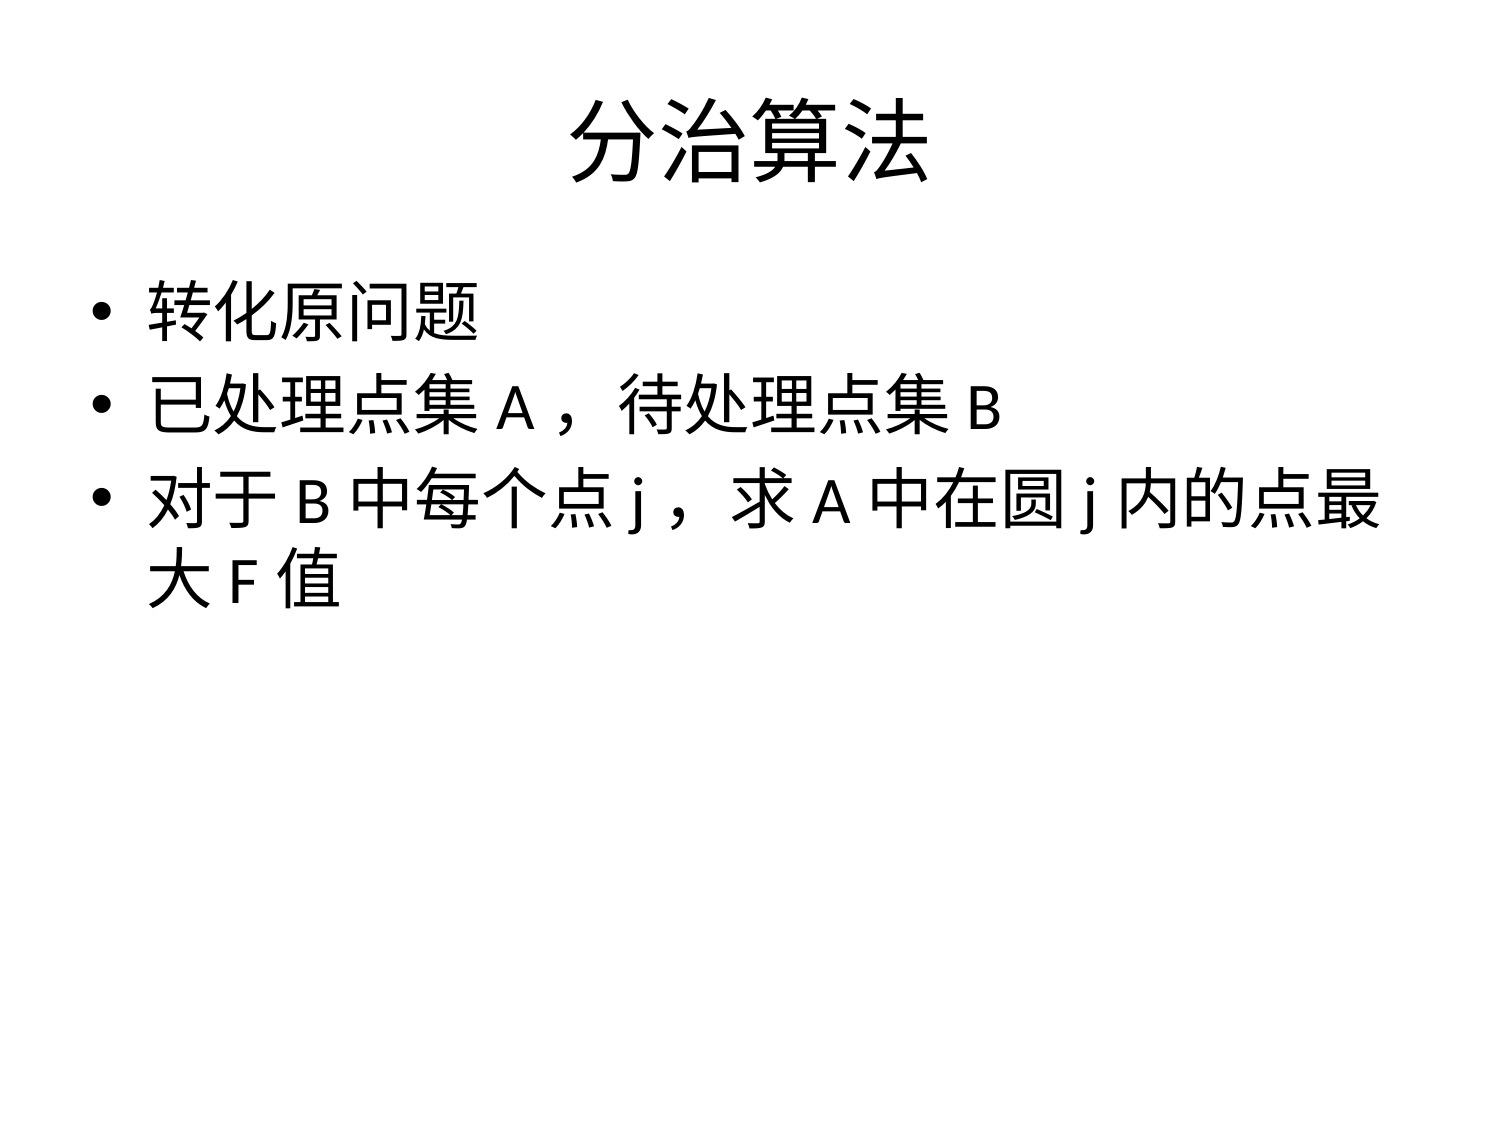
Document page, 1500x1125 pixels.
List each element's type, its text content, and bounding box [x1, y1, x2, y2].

title 分治算法 [75, 45, 1425, 233]
list 转化原问题 已处理点集A，待处理点集B 对于B中每个点j，求A中在圆j内的点最大F值 [75, 262, 1425, 1005]
